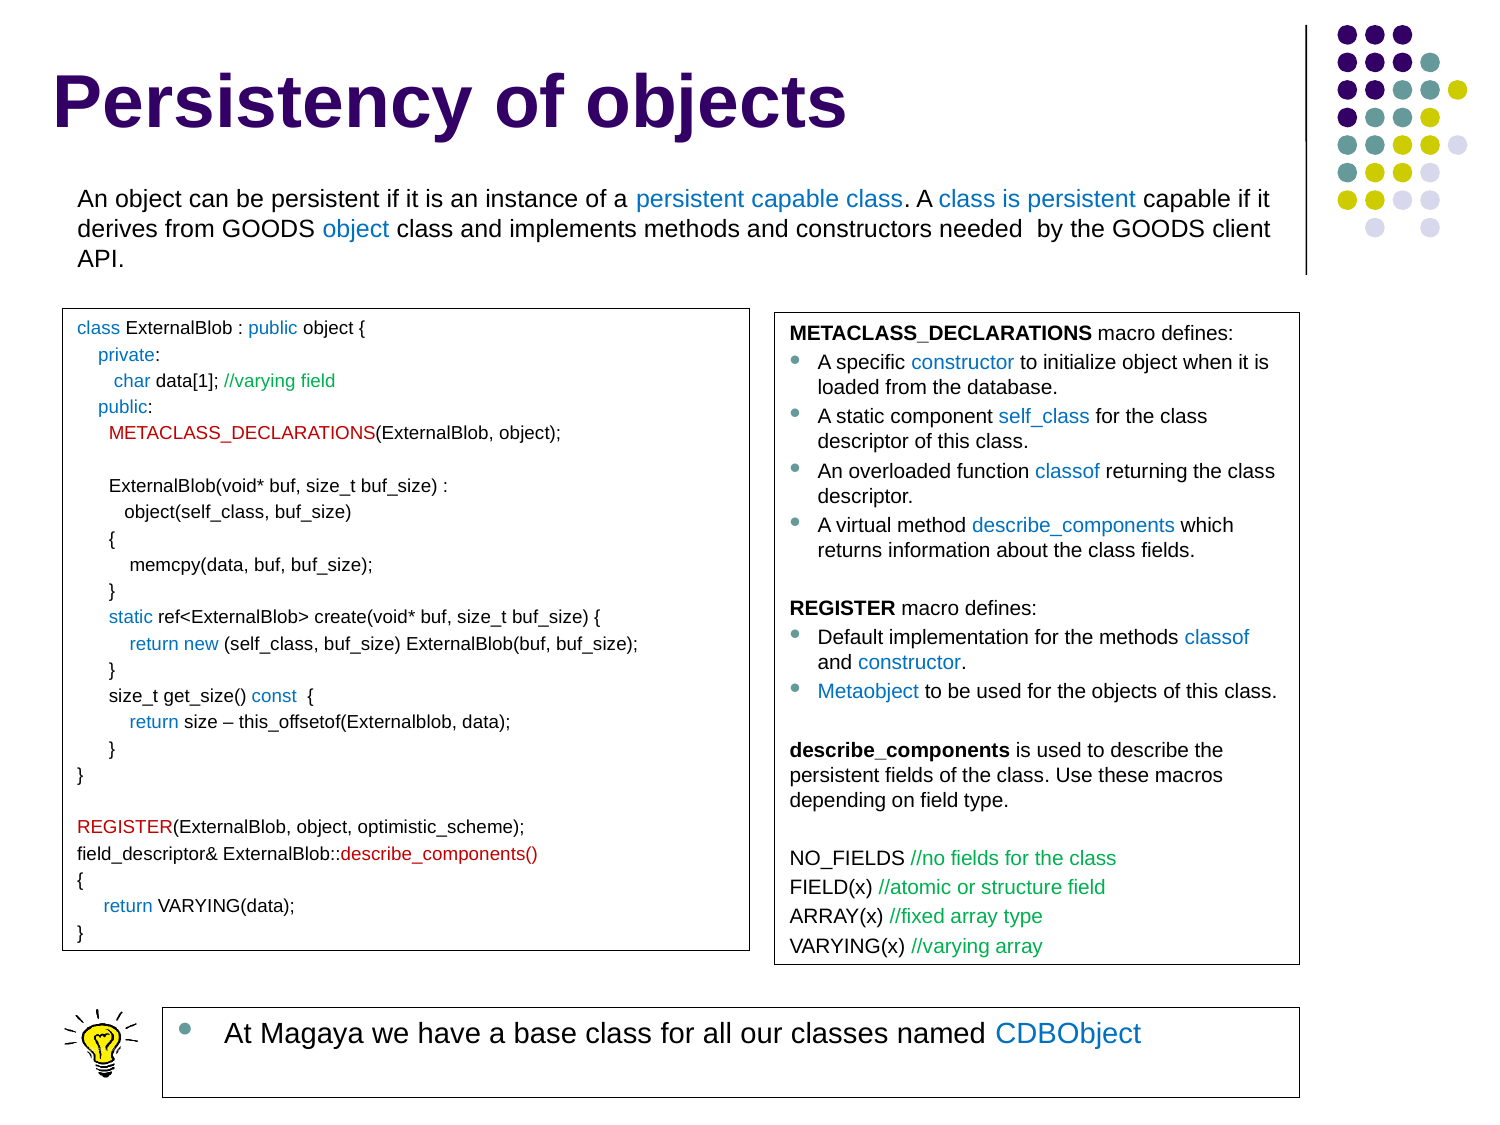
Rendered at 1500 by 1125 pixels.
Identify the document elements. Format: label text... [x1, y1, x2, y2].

picture [62, 1006, 139, 1078]
text_box At Magaya we have a base class for all our classes named CDBObject [162, 1007, 1300, 1098]
text_box METACLASS_DECLARATIONS macro defines: A specific constructor to initialize object when it is loaded from the database. A static component self_class for the class descriptor of this class. An overloaded function classof returning the class descriptor. A virtual method describe_components which returns information about the class fields. REGISTER macro defines: Default implementation for the methods classof and constructor. Metaobject to be used for the objects of this class. describe_components is used to describe the persistent fields of the class. Use these macros depending on field type. NO_FIELDS //no fields for the class FIELD(x) //atomic or structure field ARRAY(x) //fixed array type VARYING(x) //varying array [774, 312, 1300, 965]
text_box An object can be persistent if it is an instance of a persistent capable class. A class is persistent capable if it derives from GOODS object class and implements methods and constructors needed by the GOODS client API. [62, 174, 1300, 280]
text_box class ExternalBlob : public object { private: char data[1]; //varying field public: METACLASS_DECLARATIONS(ExternalBlob, object); ExternalBlob(void* buf, size_t buf_size) : object(self_class, buf_size) { memcpy(data, buf, buf_size); } static ref<ExternalBlob> create(void* buf, size_t buf_size) { return new (self_class, buf_size) ExternalBlob(buf, buf_size); } size_t get_size() const { return size – this_offsetof(Externalblob, data); } } REGISTER(ExternalBlob, object, optimistic_scheme); field_descriptor& ExternalBlob::describe_components() { return VARYING(data); } [62, 308, 750, 951]
title Persistency of objects [37, 37, 1300, 150]
